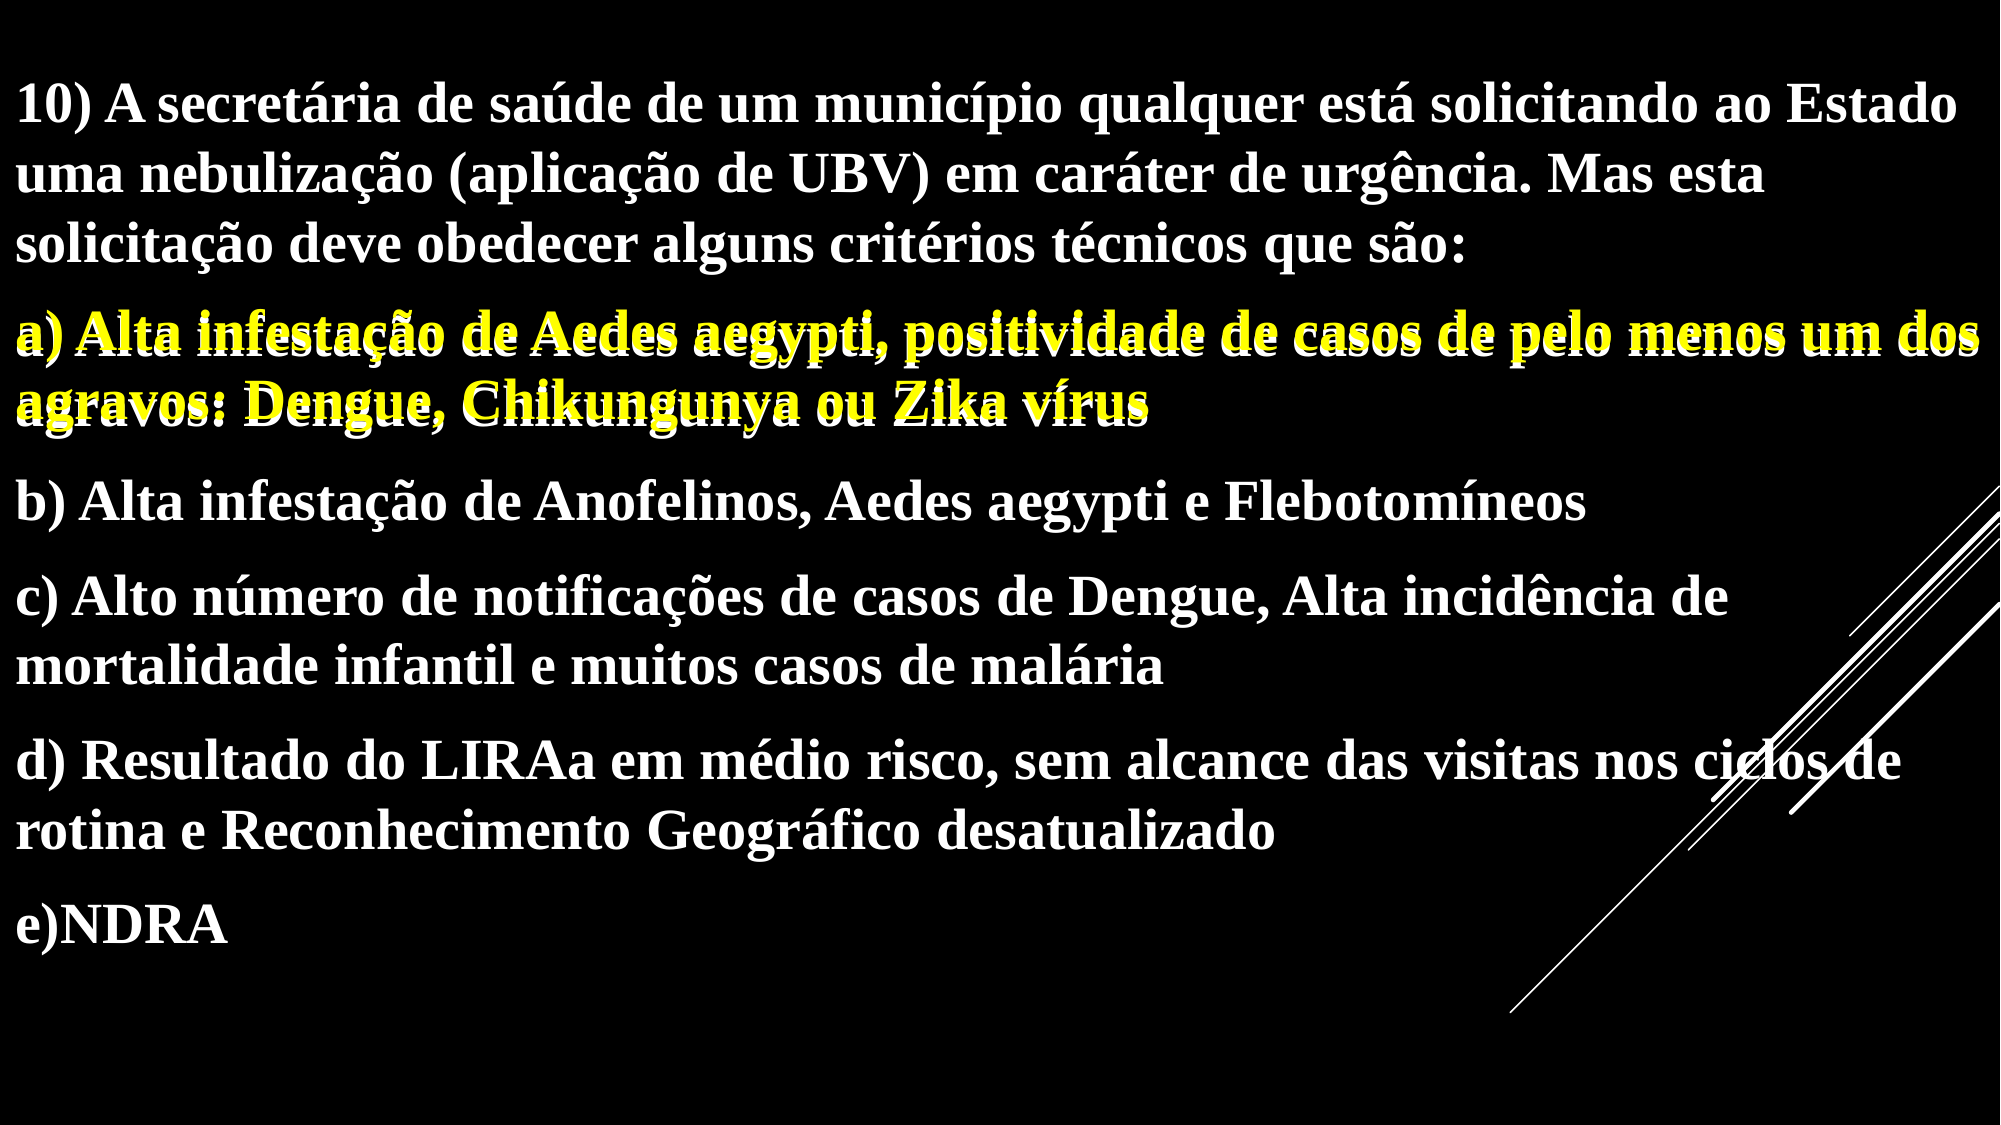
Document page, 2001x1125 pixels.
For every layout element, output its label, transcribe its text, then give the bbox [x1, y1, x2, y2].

text_box a) Alta infestação de Aedes aegypti, positividade de casos de pelo menos um dos agravos: Dengue, Chikungunya ou Zika vírus [1, 284, 1998, 439]
list 10) A secretária de saúde de um município qualquer está solicitando ao Estado uma nebulização (aplicação de UBV) em caráter de urgência. Mas esta solicitação deve obedecer alguns critérios técnicos que são: a) Alta infestação de Aedes aegypti, positividade de casos de pelo menos um dos agravos: Dengue, Chikungunya ou Zika vírus b) Alta infestação de Anofelinos, Aedes aegypti e Flebotomíneos c) Alto número de notificações de casos de Dengue, Alta incidência de mortalidade infantil e muitos casos de malária d) Resultado do LIRAa em médio risco, sem alcance das visitas nos ciclos de rotina e Reconhecimento Geográfico desatualizado e)NDRA [0, 0, 2000, 1125]
